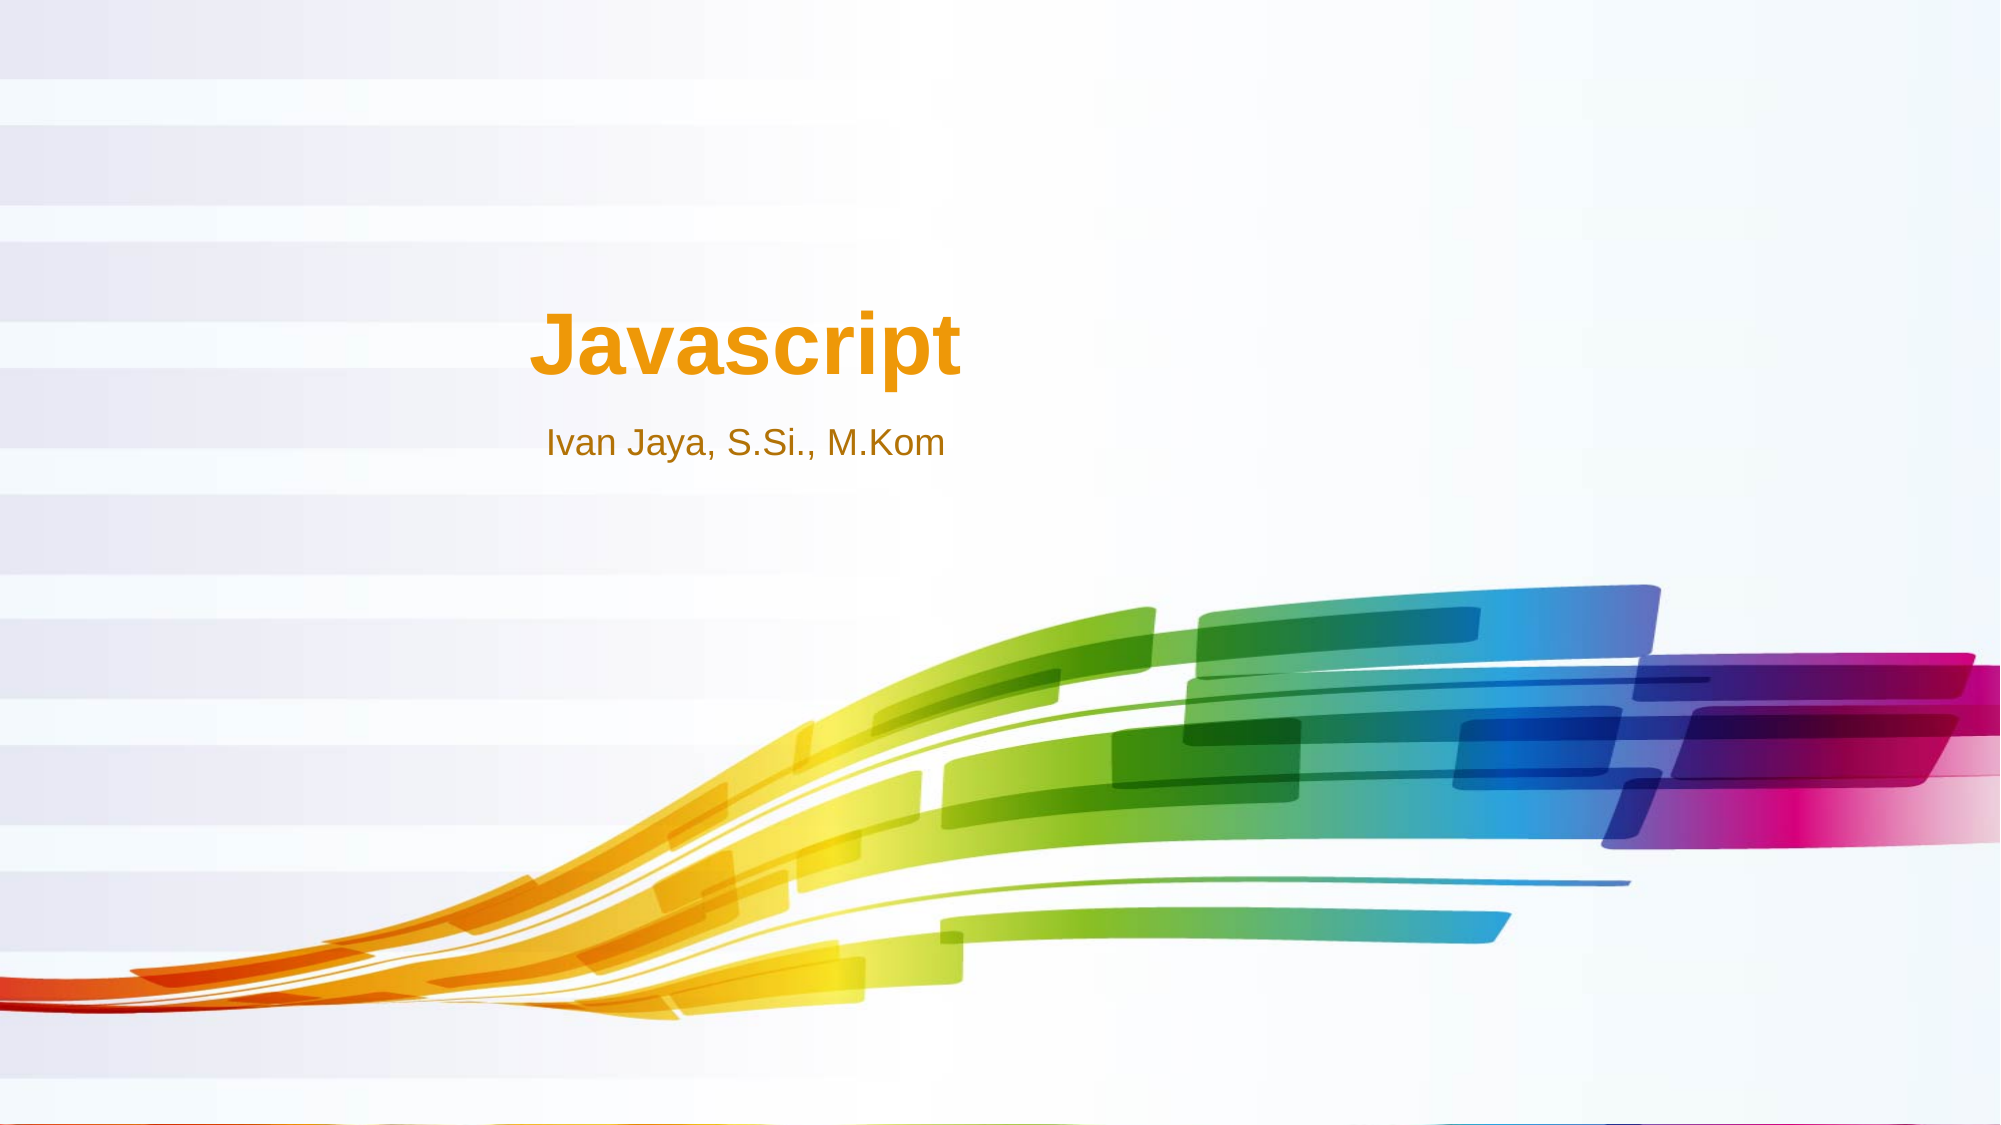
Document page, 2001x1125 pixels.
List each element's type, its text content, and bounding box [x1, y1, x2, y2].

picture [0, 0, 2000, 1125]
text_box Ivan Jaya, S.Si., M.Kom [50, 410, 1442, 488]
text_box Javascript [50, 175, 1442, 400]
